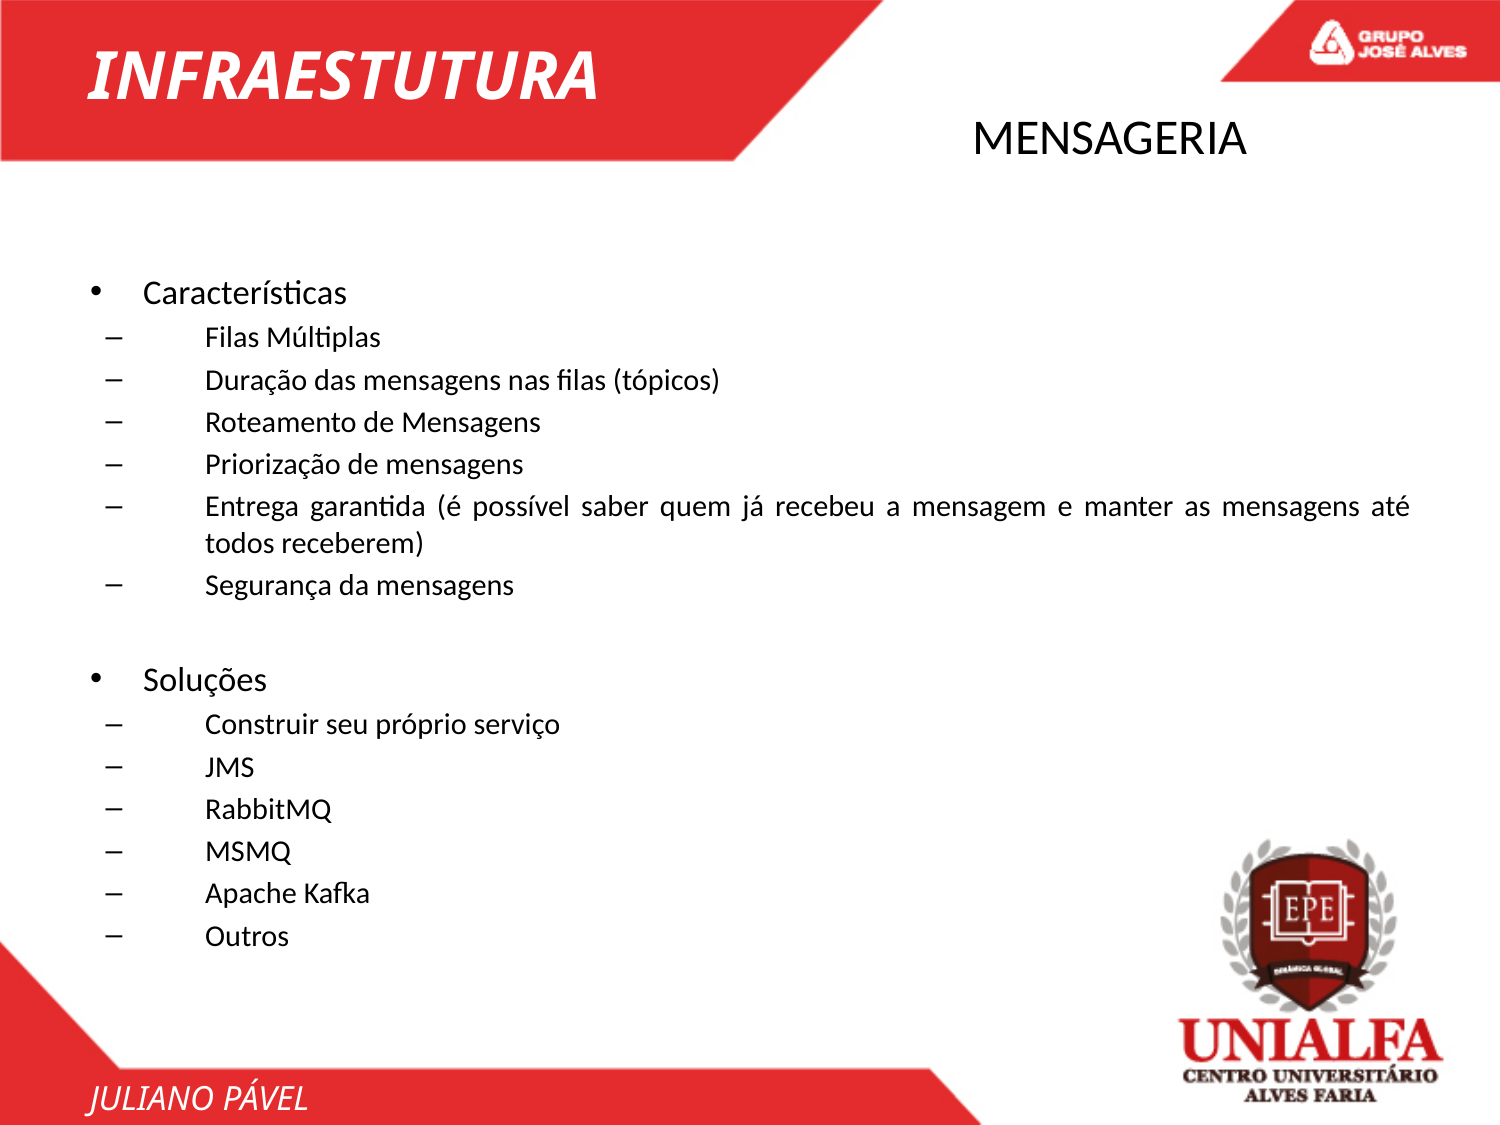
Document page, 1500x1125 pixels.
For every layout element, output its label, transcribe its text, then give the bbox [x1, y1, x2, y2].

text_box JULIANO PÁVEL [75, 1069, 723, 1125]
picture [0, 0, 1500, 1125]
title MENSAGERIA [795, 99, 1425, 171]
text_box INFRAESTUTURA [75, 25, 730, 121]
list Características Filas Múltiplas Duração das mensagens nas filas (tópicos) Roteamento de Mensagens Priorização de mensagens Entrega garantida (é possível saber quem já recebeu a mensagem e manter as mensagens até todos receberem) Segurança da mensagens Soluções Construir seu próprio serviço JMS RabbitMQ MSMQ Apache Kafka Outros [75, 262, 1425, 965]
